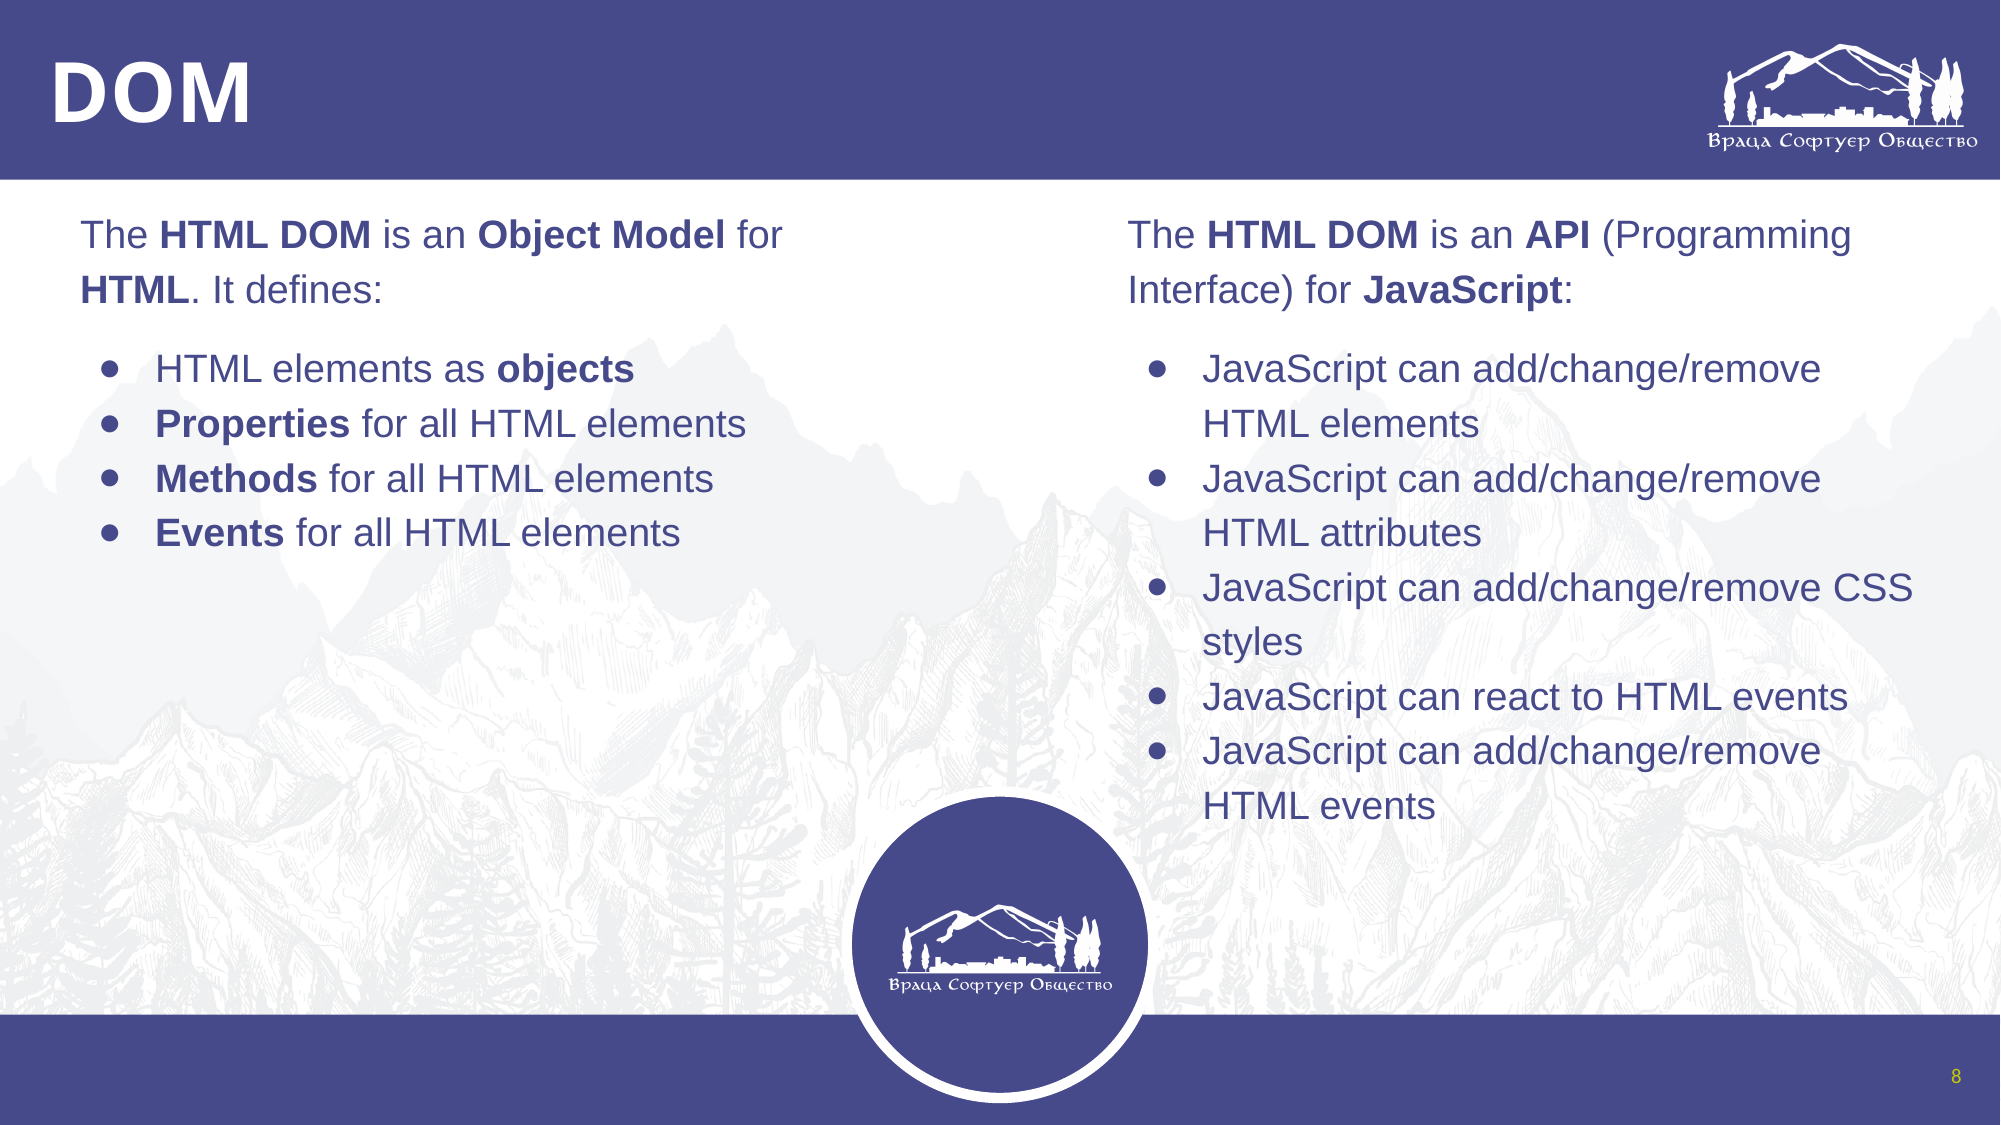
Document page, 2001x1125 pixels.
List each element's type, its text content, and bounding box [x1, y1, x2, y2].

title DOM [31, 16, 1591, 162]
slide_number ‹#› [1897, 1049, 1968, 1101]
picture [885, 884, 1115, 1005]
picture [1703, 19, 1981, 165]
list The HTML DOM is an Object Model for HTML. It defines: HTML elements as objects Properties for all HTML elements Methods for all HTML elements Events for all HTML elements [31, 196, 922, 988]
list The HTML DOM is an API (Programming Interface) for JavaScript: JavaScript can add/change/remove HTML elements JavaScript can add/change/remove HTML attributes JavaScript can add/change/remove CSS styles JavaScript can react to HTML events JavaScript can add/change/remove HTML events [1078, 196, 1969, 988]
